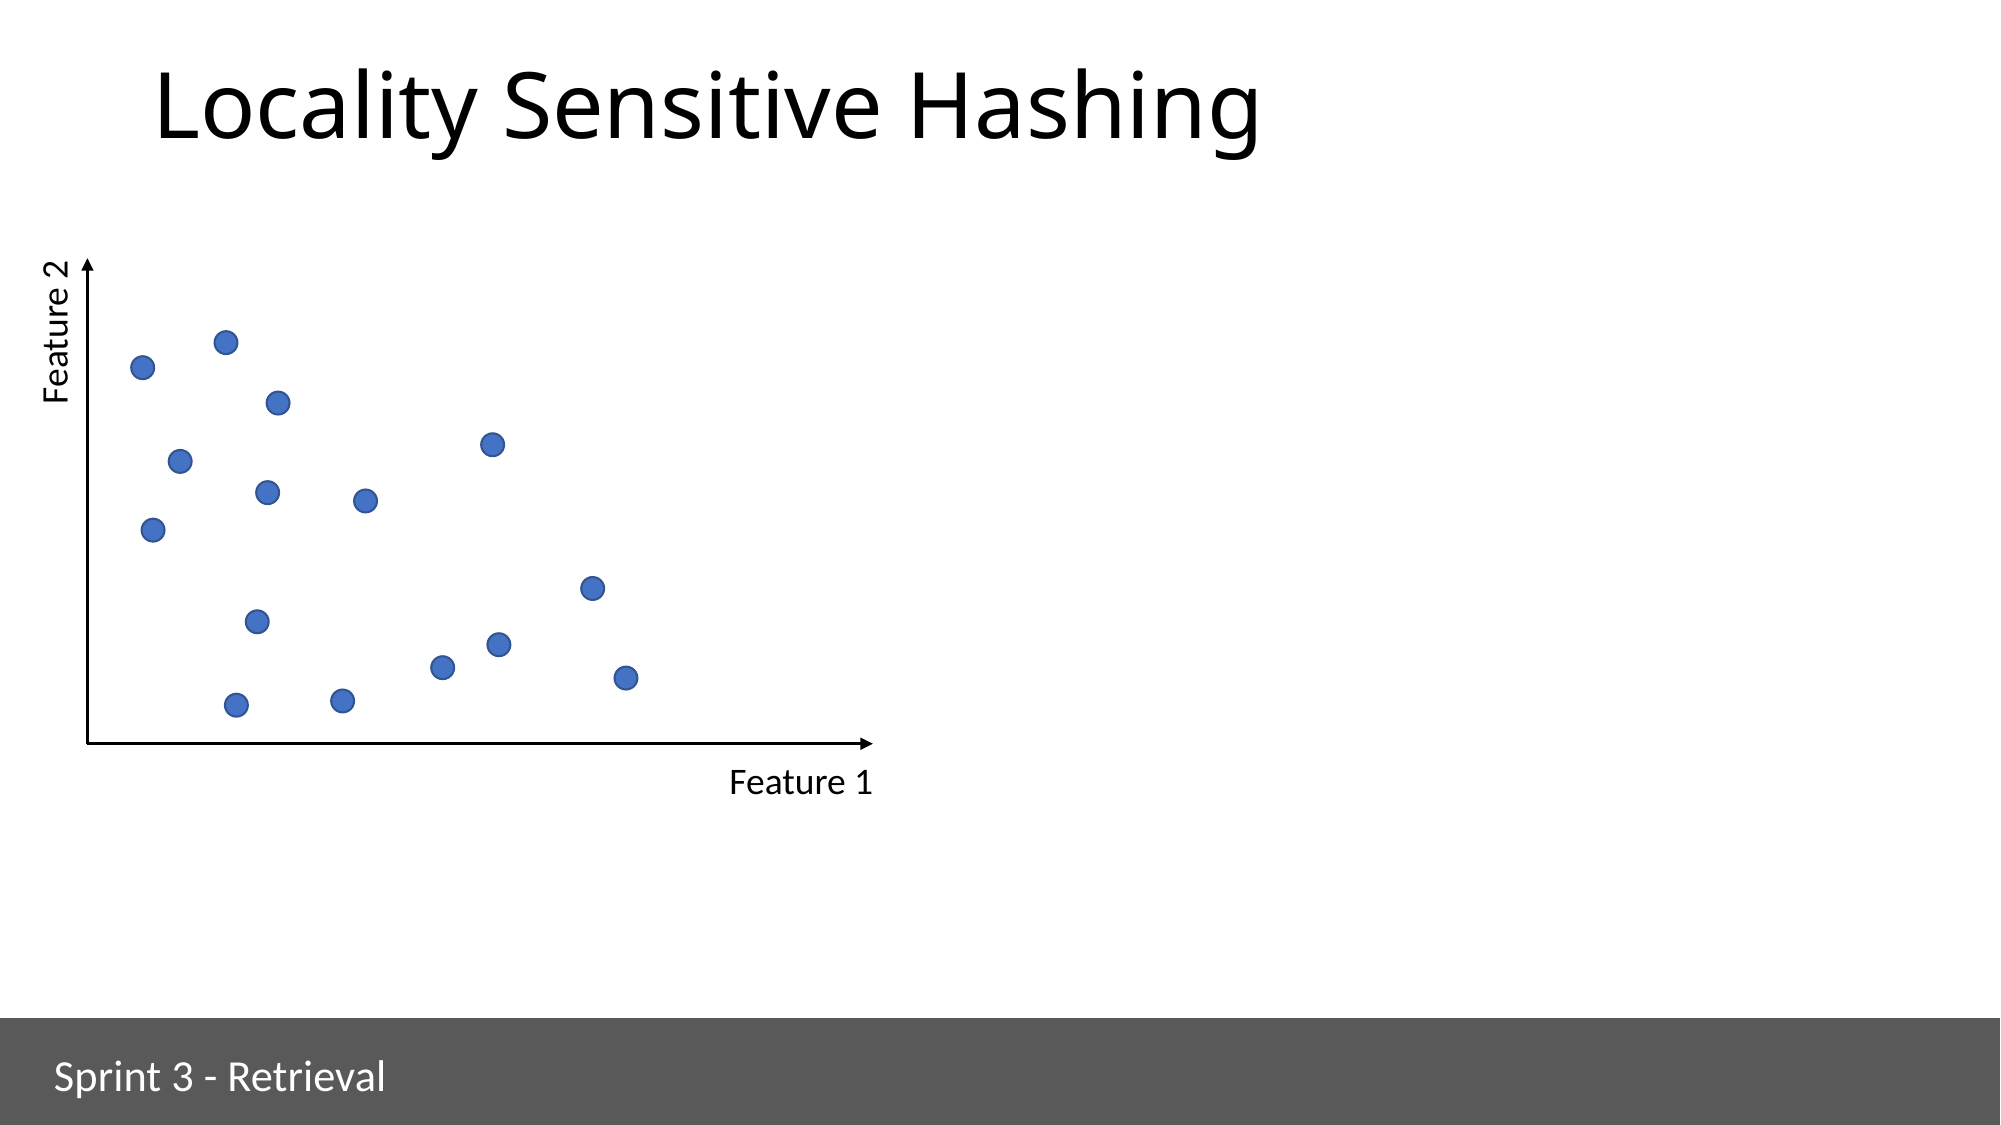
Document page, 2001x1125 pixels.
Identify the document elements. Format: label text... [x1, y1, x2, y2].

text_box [22, 229, 905, 811]
title Locality Sensitive Hashing [137, 0, 1863, 218]
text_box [0, 1019, 2000, 1125]
